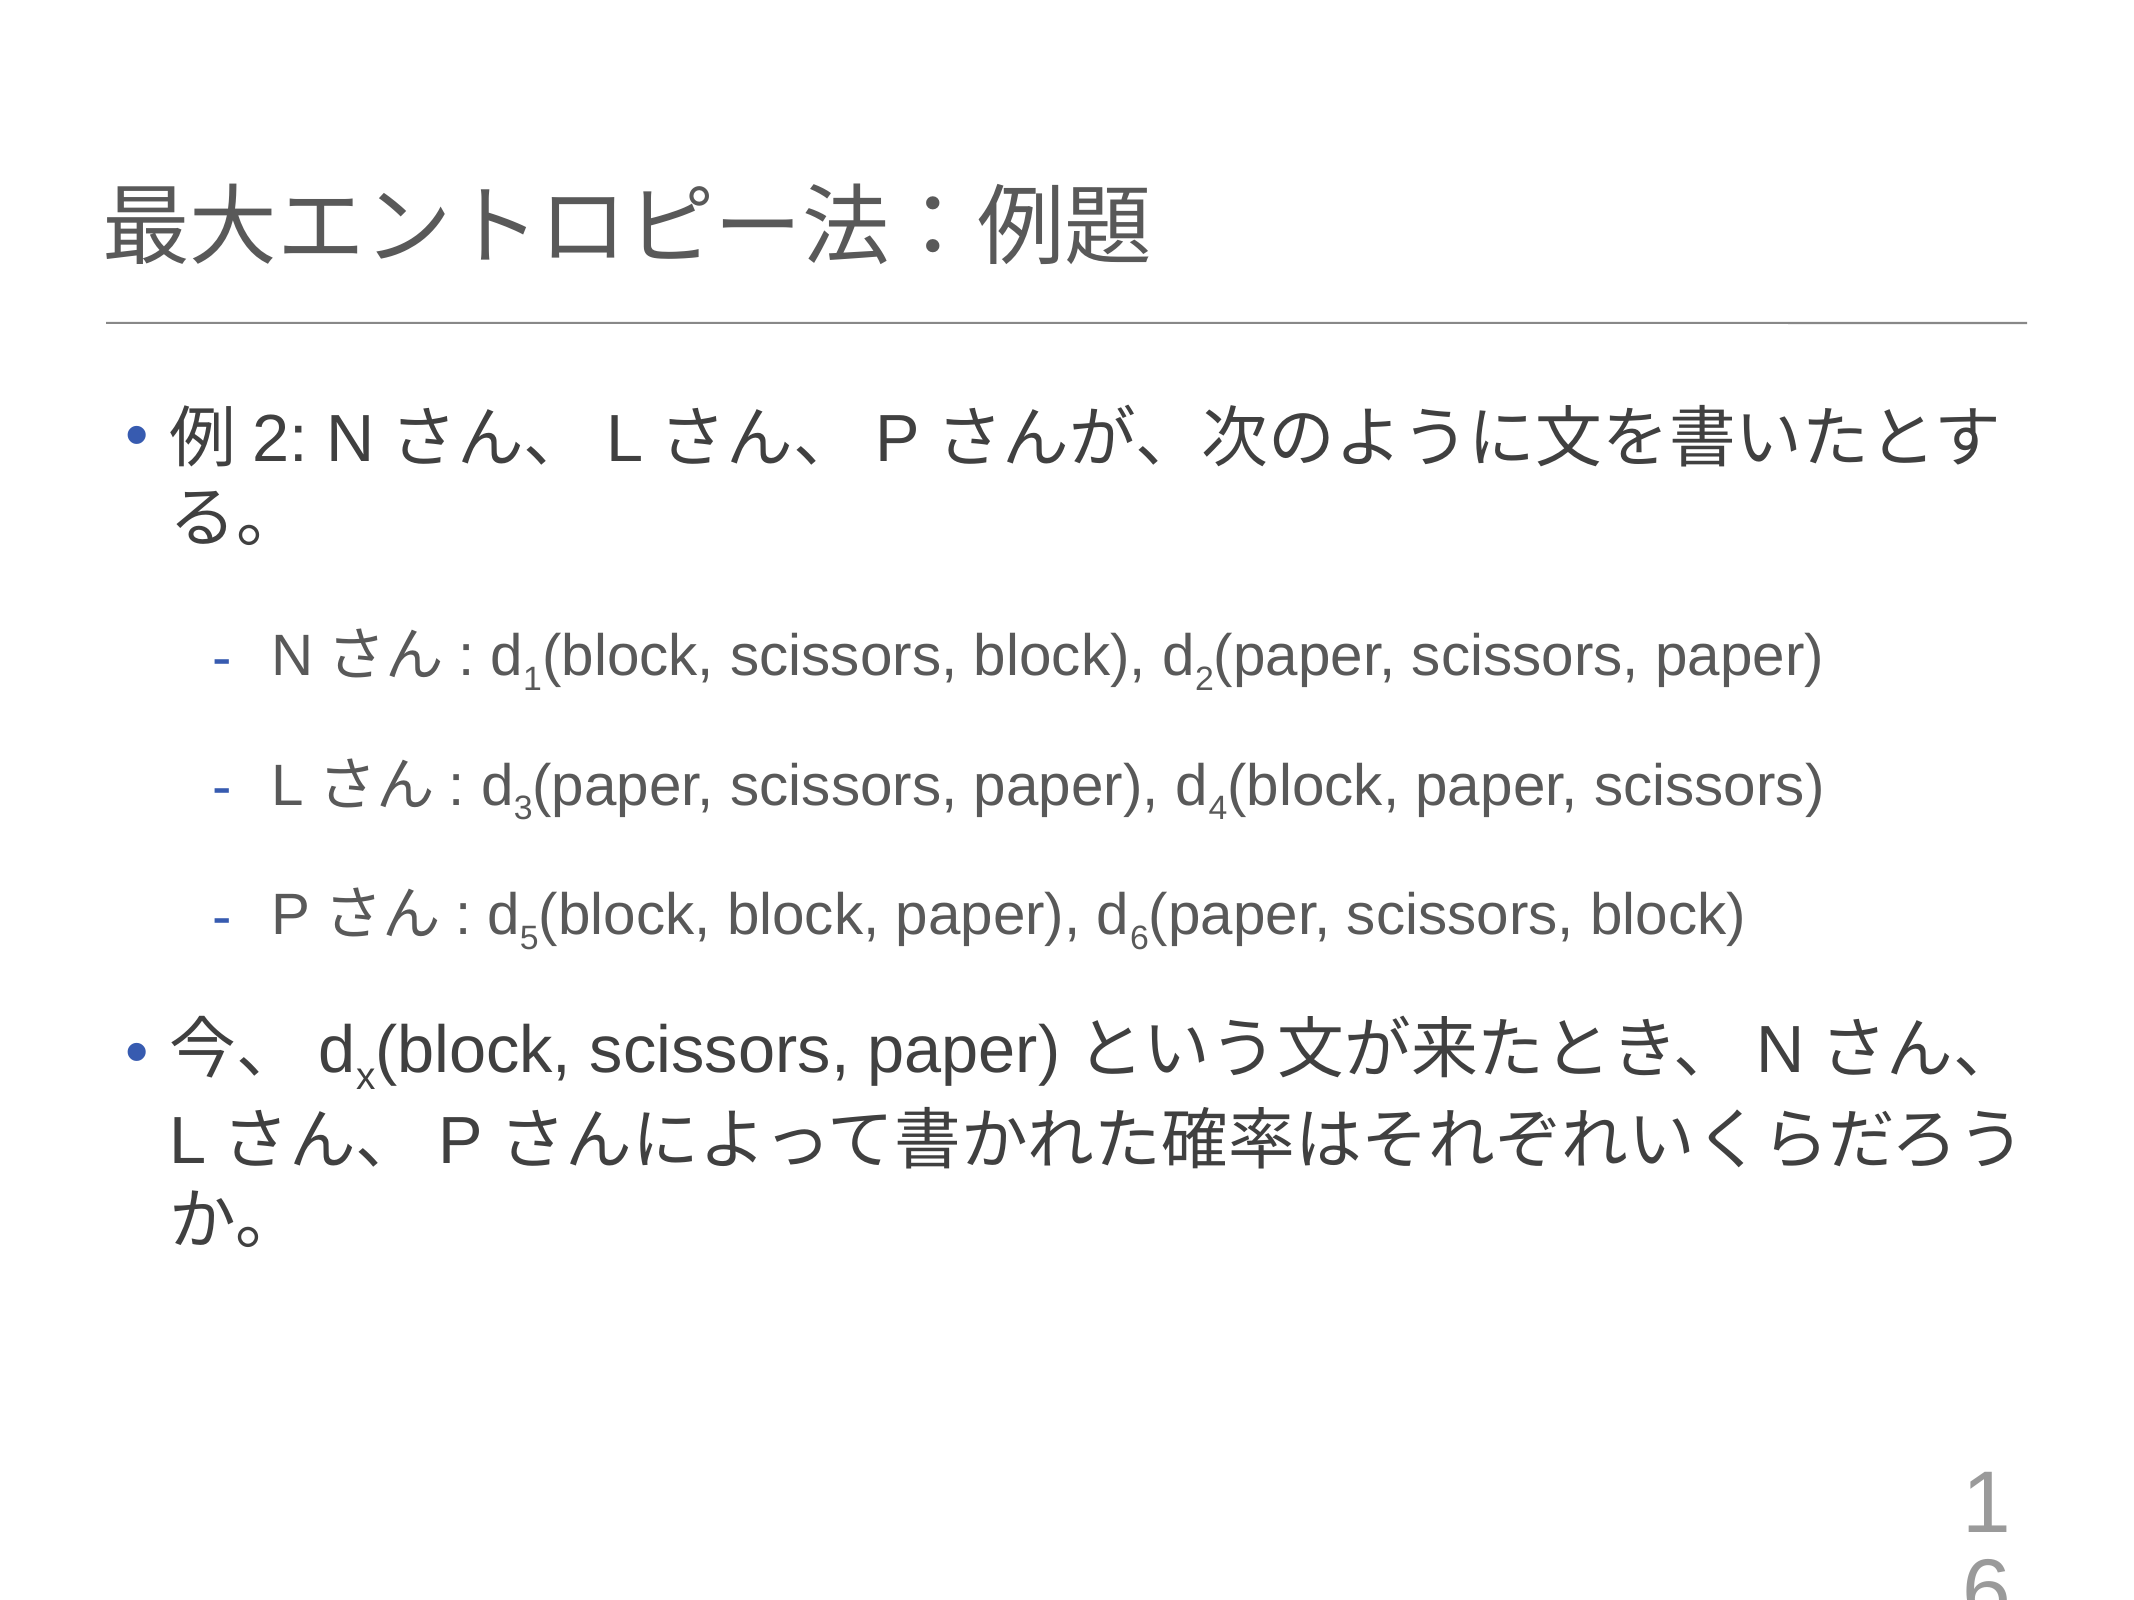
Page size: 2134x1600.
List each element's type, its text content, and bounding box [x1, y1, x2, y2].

slide_number 16 [1947, 1437, 2064, 1559]
title 最大エントロピー法：例題 [93, 54, 2040, 284]
list 例2: Nさん、Lさん、Pさんが、次のように文を書いたとする。 Nさん: d1(block, scissors, block), d2(paper, scissors, paper) Lさん: d3(paper, scissors, paper), d4(block, paper, scissors) Pさん: d5(block, block, paper), d6(paper, scissors, block) 今、dx(block, scissors, paper)という文が来たとき、Nさん、Lさん、Pさんによって書かれた確率はそれぞれいくらだろうか。 [86, 386, 2048, 1462]
